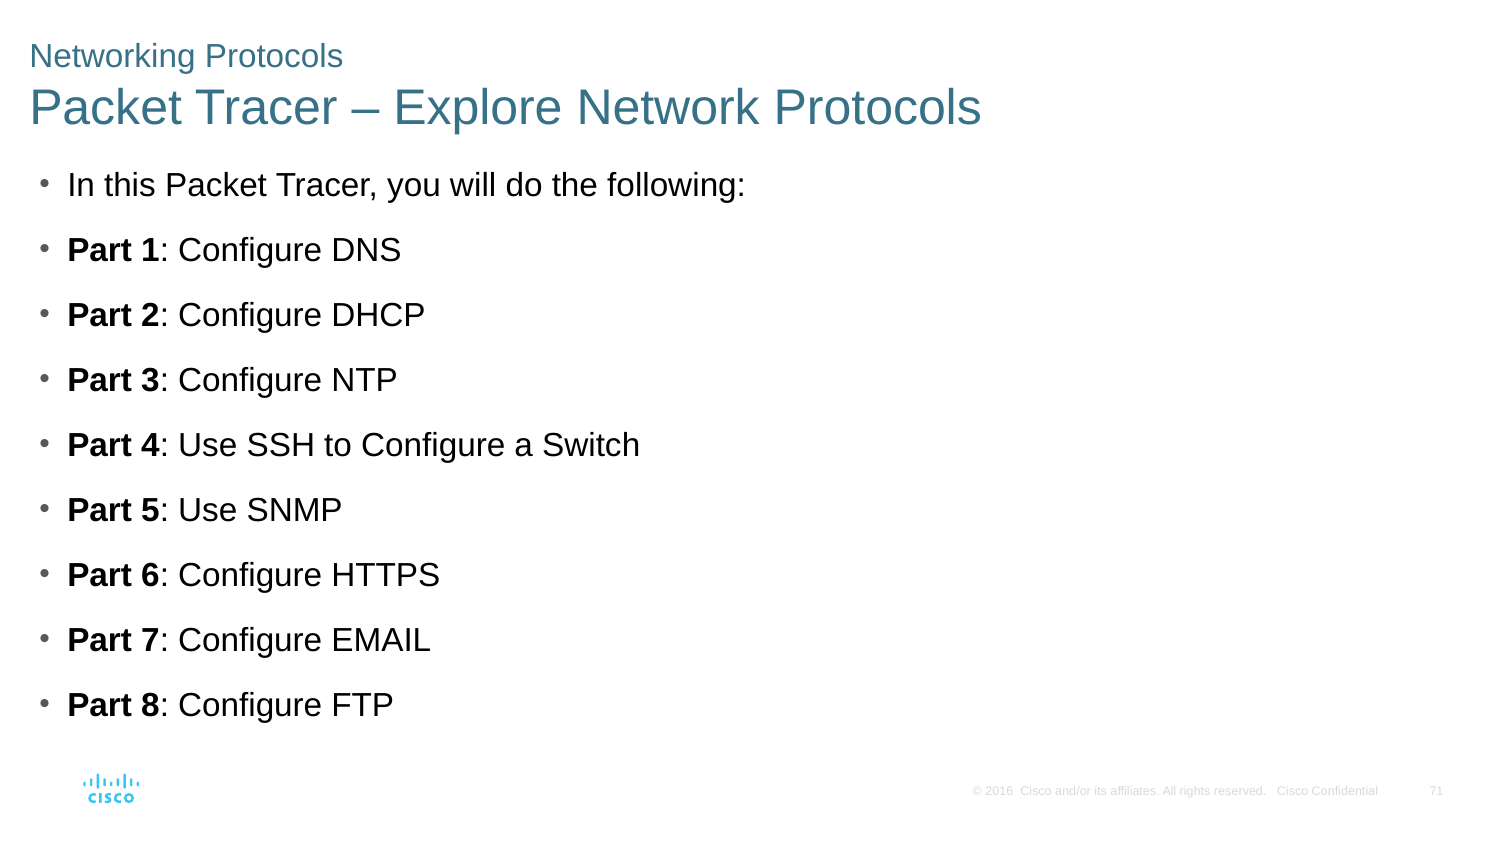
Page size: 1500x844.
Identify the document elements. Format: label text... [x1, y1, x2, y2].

list In this Packet Tracer, you will do the following: Part 1: Configure DNS Part 2: Configure DHCP Part 3: Configure NTP Part 4: Use SSH to Configure a Switch Part 5: Use SNMP Part 6: Configure HTTPS Part 7: Configure EMAIL Part 8: Configure FTP [24, 155, 1464, 719]
title Networking Protocols Packet Tracer – Explore Network Protocols [14, 12, 1474, 156]
